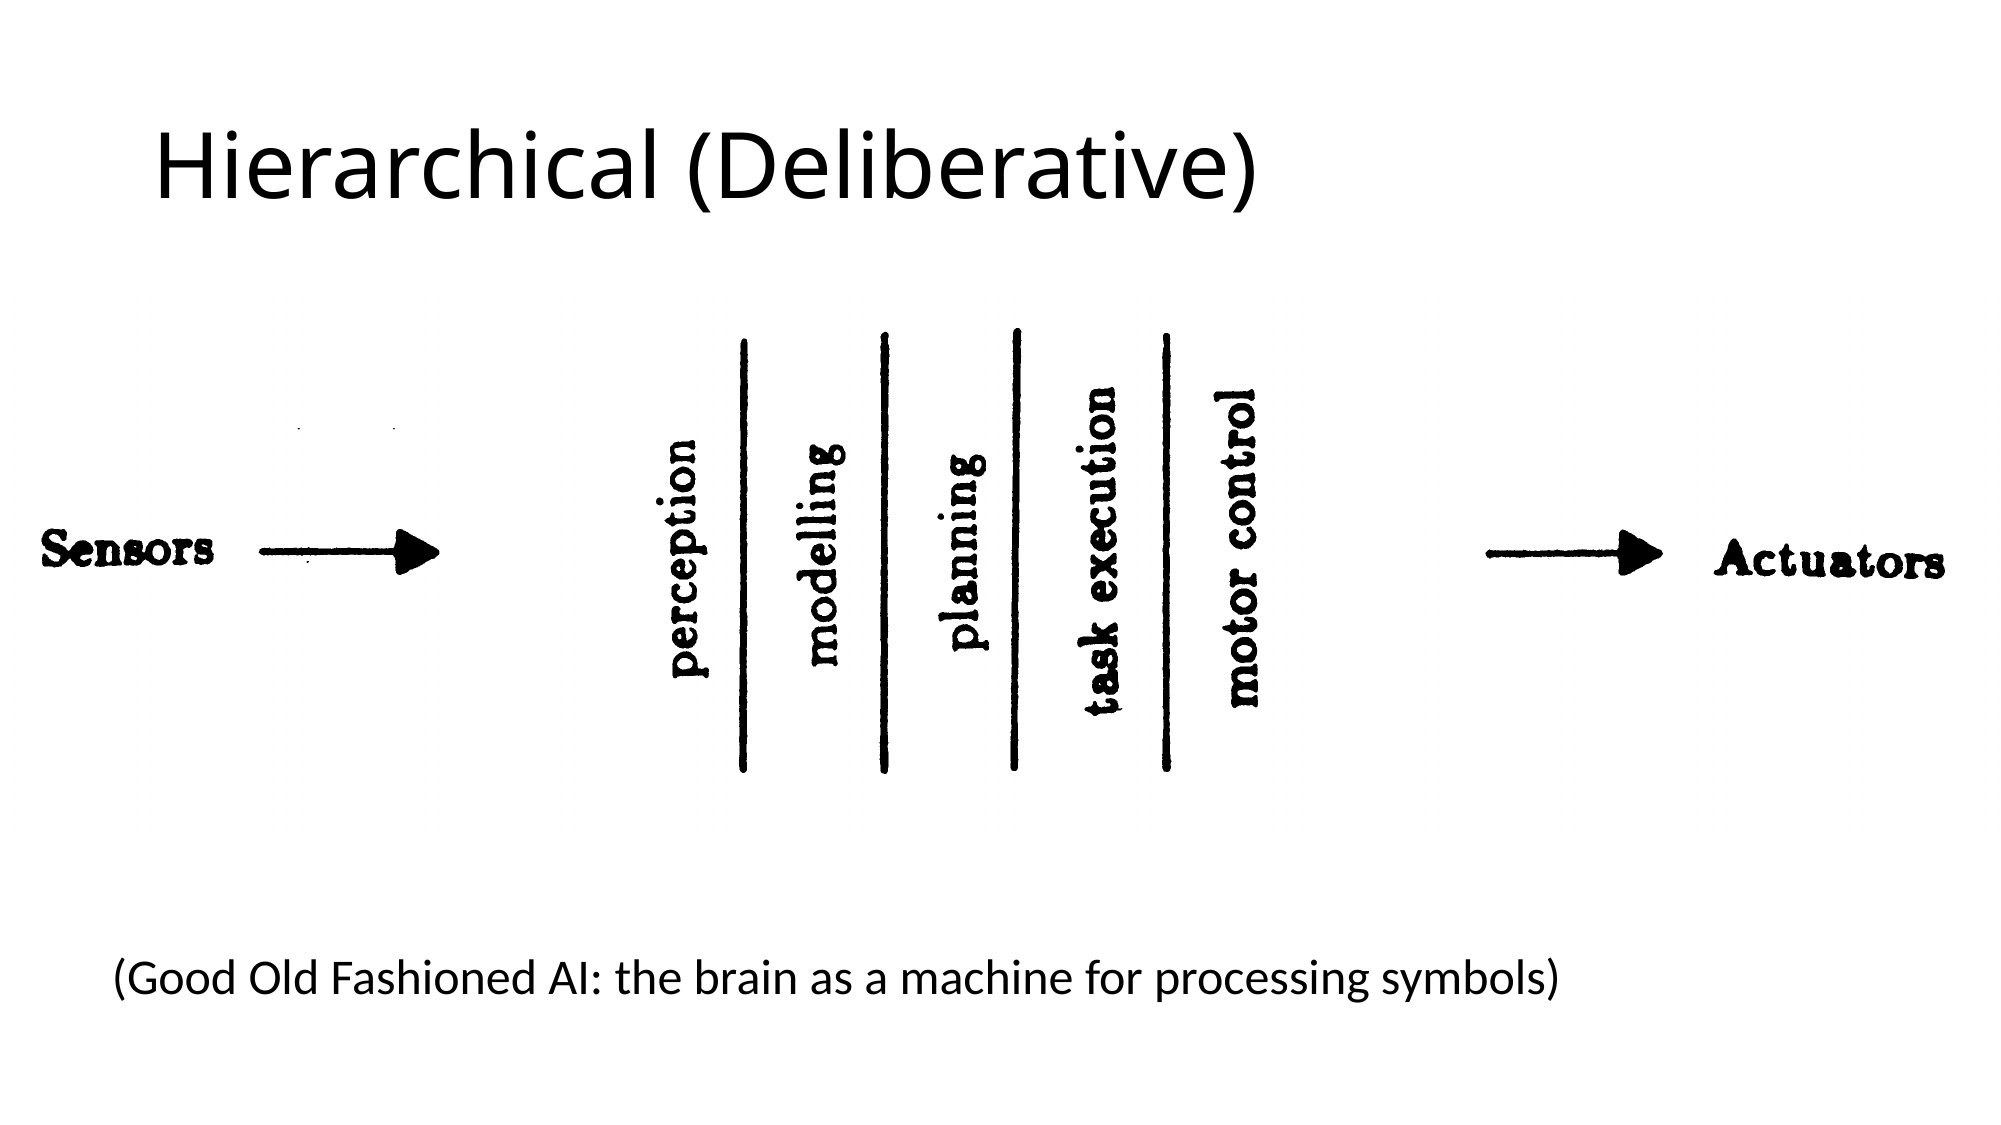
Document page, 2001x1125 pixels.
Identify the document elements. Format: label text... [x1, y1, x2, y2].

picture [0, 290, 2000, 835]
title Hierarchical (Deliberative) [137, 59, 1863, 278]
text_box (Good Old Fashioned AI: the brain as a machine for processing symbols) [97, 936, 1577, 1012]
